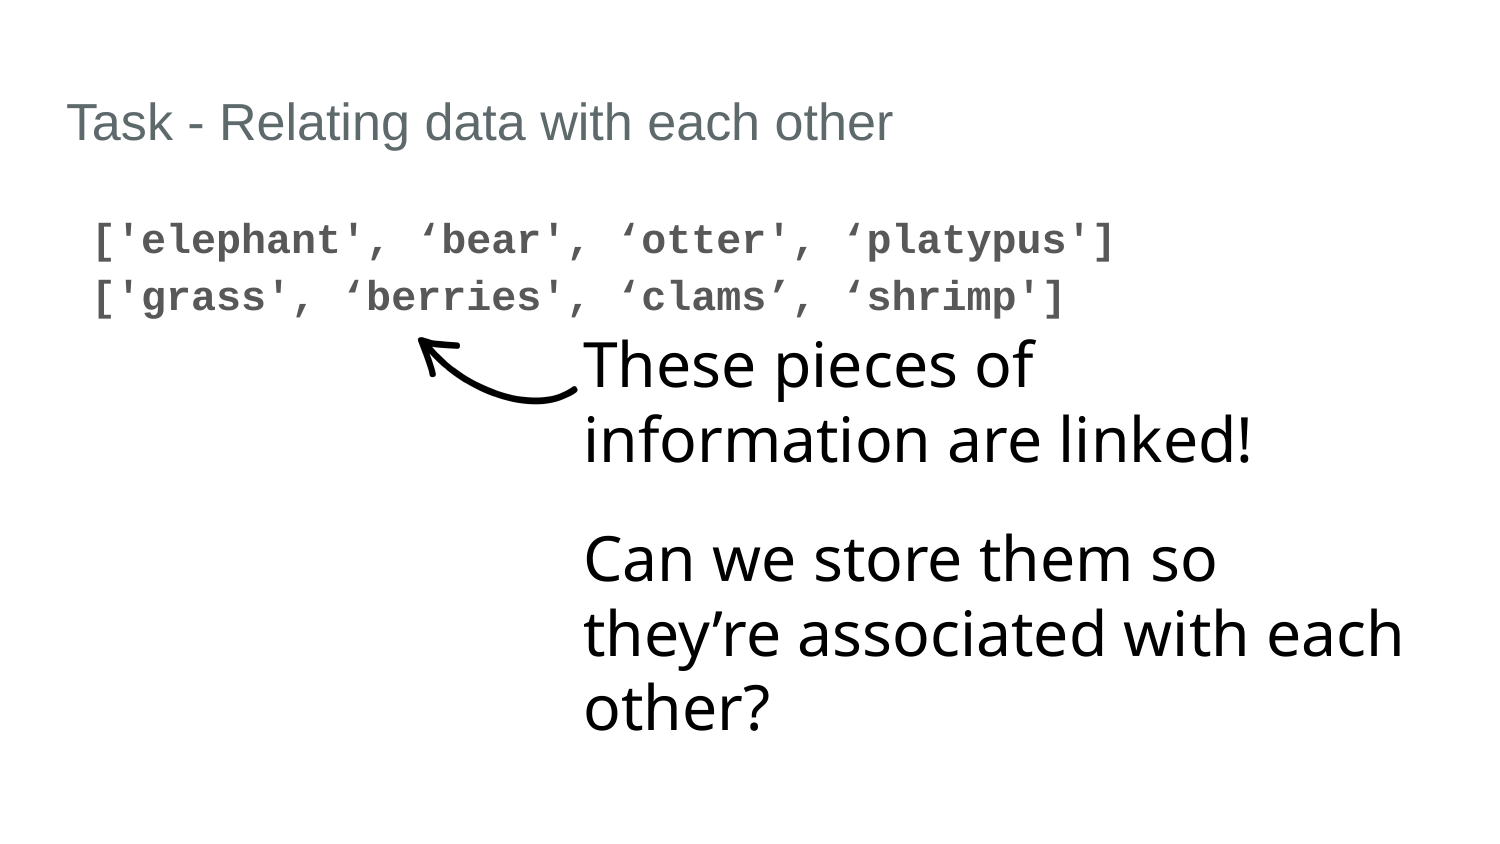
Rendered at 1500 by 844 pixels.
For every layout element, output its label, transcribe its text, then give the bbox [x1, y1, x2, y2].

title Task - Relating data with each other [50, 72, 1450, 168]
text_box Can we store them so they’re associated with each other? [568, 503, 1424, 759]
picture [382, 253, 584, 483]
list ['elephant', ‘bear', ‘otter', ‘platypus'] ['grass', ‘berries', ‘clams’, ‘shrimp'] [50, 188, 1450, 750]
text_box These pieces of information are linked! [568, 310, 1301, 491]
